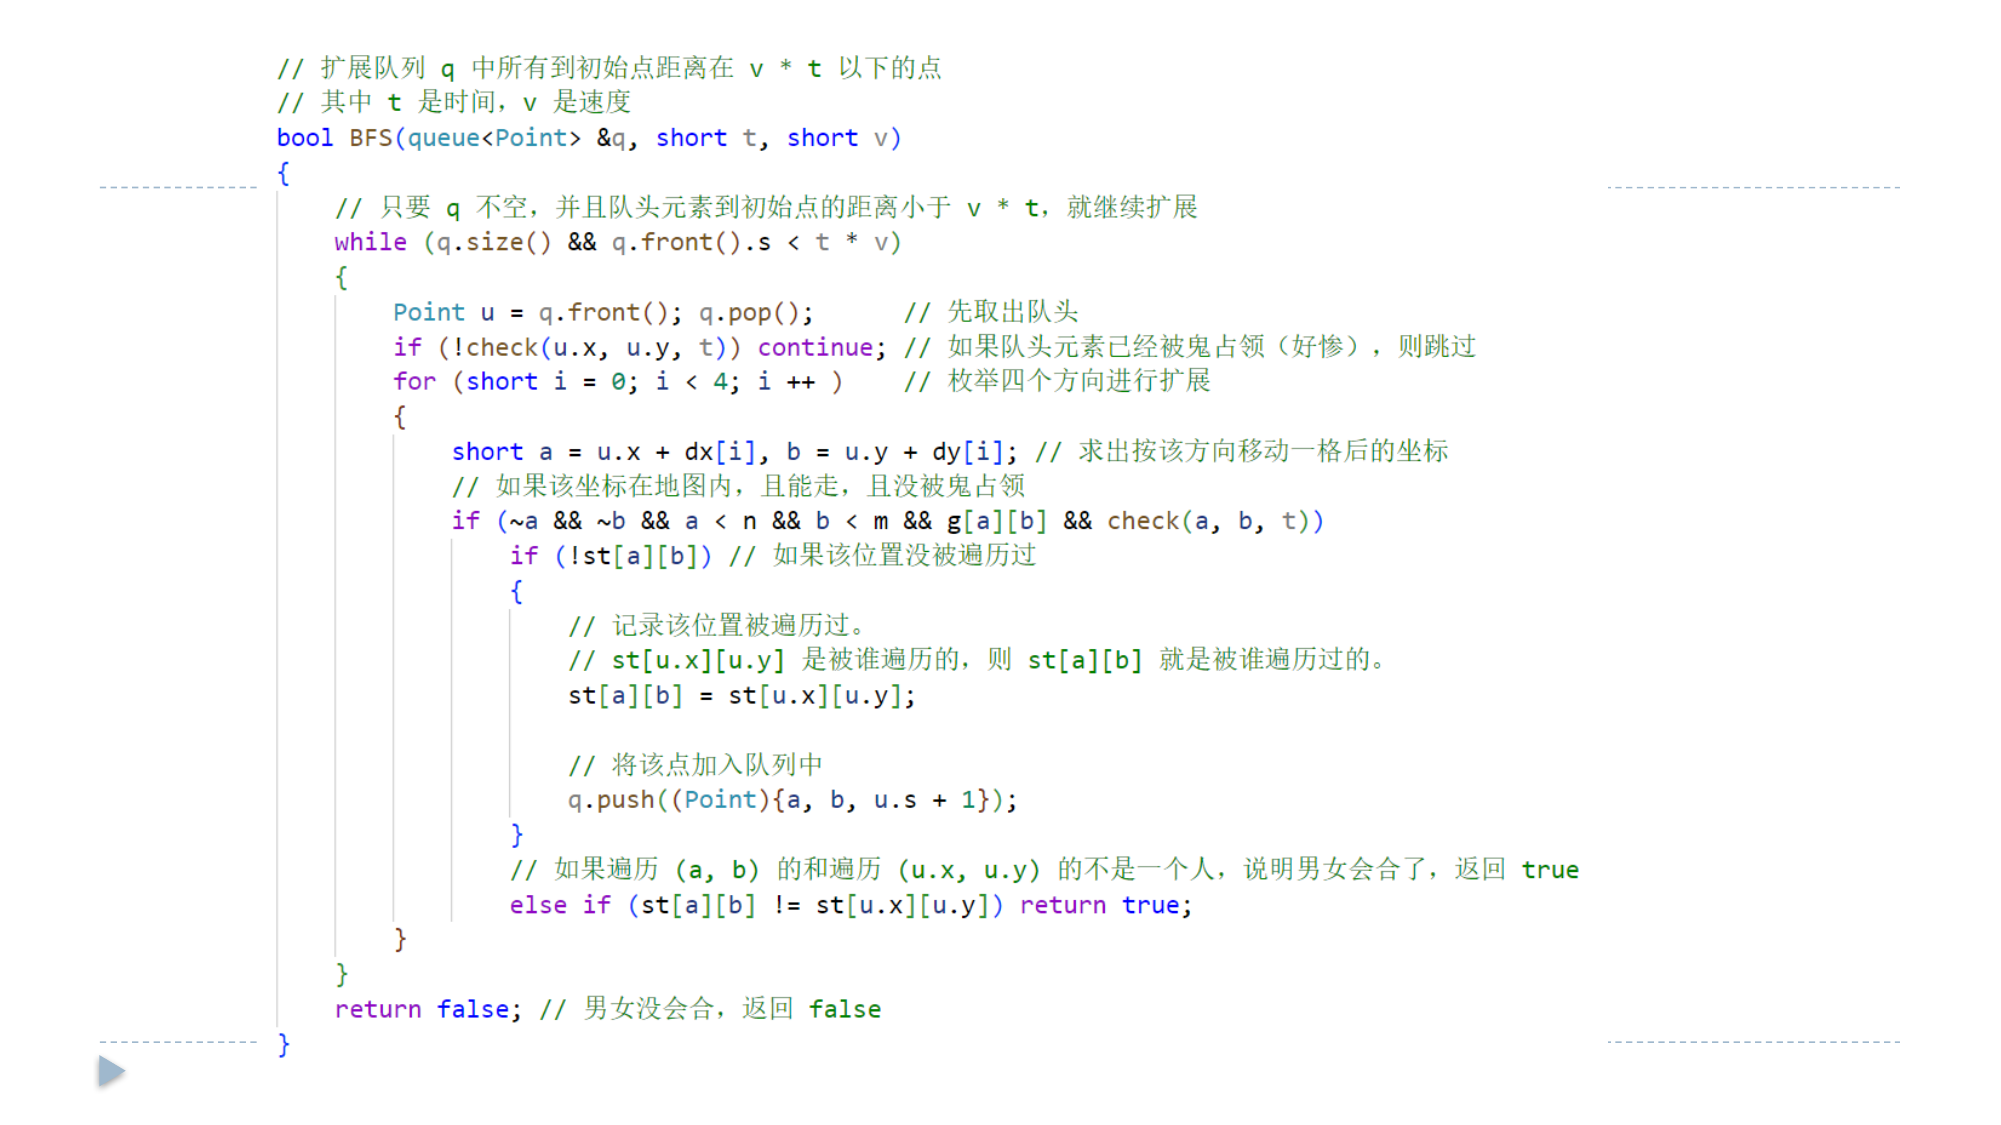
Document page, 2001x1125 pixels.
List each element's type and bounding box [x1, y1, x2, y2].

picture [257, 54, 1608, 1071]
